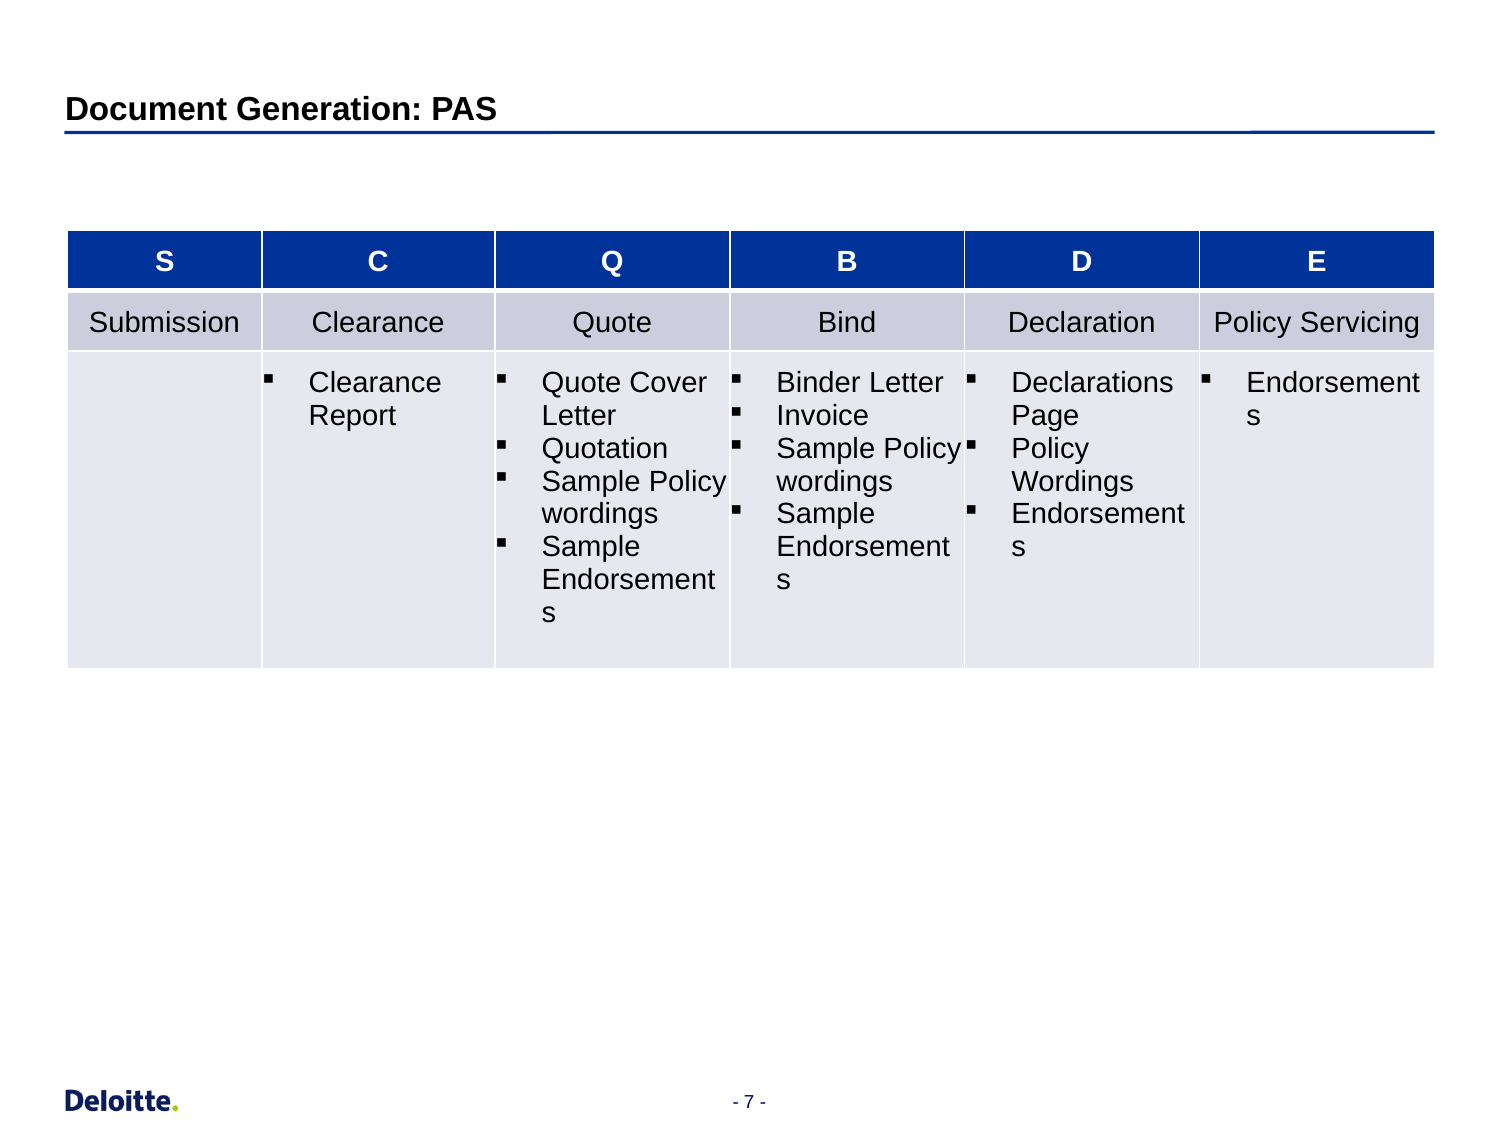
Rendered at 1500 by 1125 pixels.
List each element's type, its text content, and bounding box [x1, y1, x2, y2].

picture [64, 1088, 179, 1112]
table_header C [263, 231, 494, 288]
table_cell Bind [731, 293, 964, 350]
table_cell [68, 352, 261, 668]
table_cell Binder Letter Invoice Sample Policy wordings Sample Endorsements [731, 352, 964, 668]
table_cell Clearance Report [263, 352, 494, 668]
table_cell Endorsements [1200, 352, 1434, 668]
table_header D [965, 231, 1199, 288]
table_cell Quote [496, 293, 729, 350]
table_cell Policy Servicing [1200, 293, 1434, 350]
table_cell Declaration [965, 293, 1199, 350]
table_cell Quote Cover Letter Quotation Sample Policy wordings Sample Endorsements [496, 352, 729, 668]
table_cell Submission [68, 293, 261, 350]
table_cell Declarations Page Policy Wordings Endorsements [965, 352, 1199, 668]
table_cell Clearance [263, 293, 494, 350]
title Document Generation: PAS [64, 86, 1435, 127]
table_header S [68, 231, 261, 288]
table_header E [1200, 231, 1434, 288]
table_header B [731, 231, 964, 288]
table_header Q [496, 231, 729, 288]
